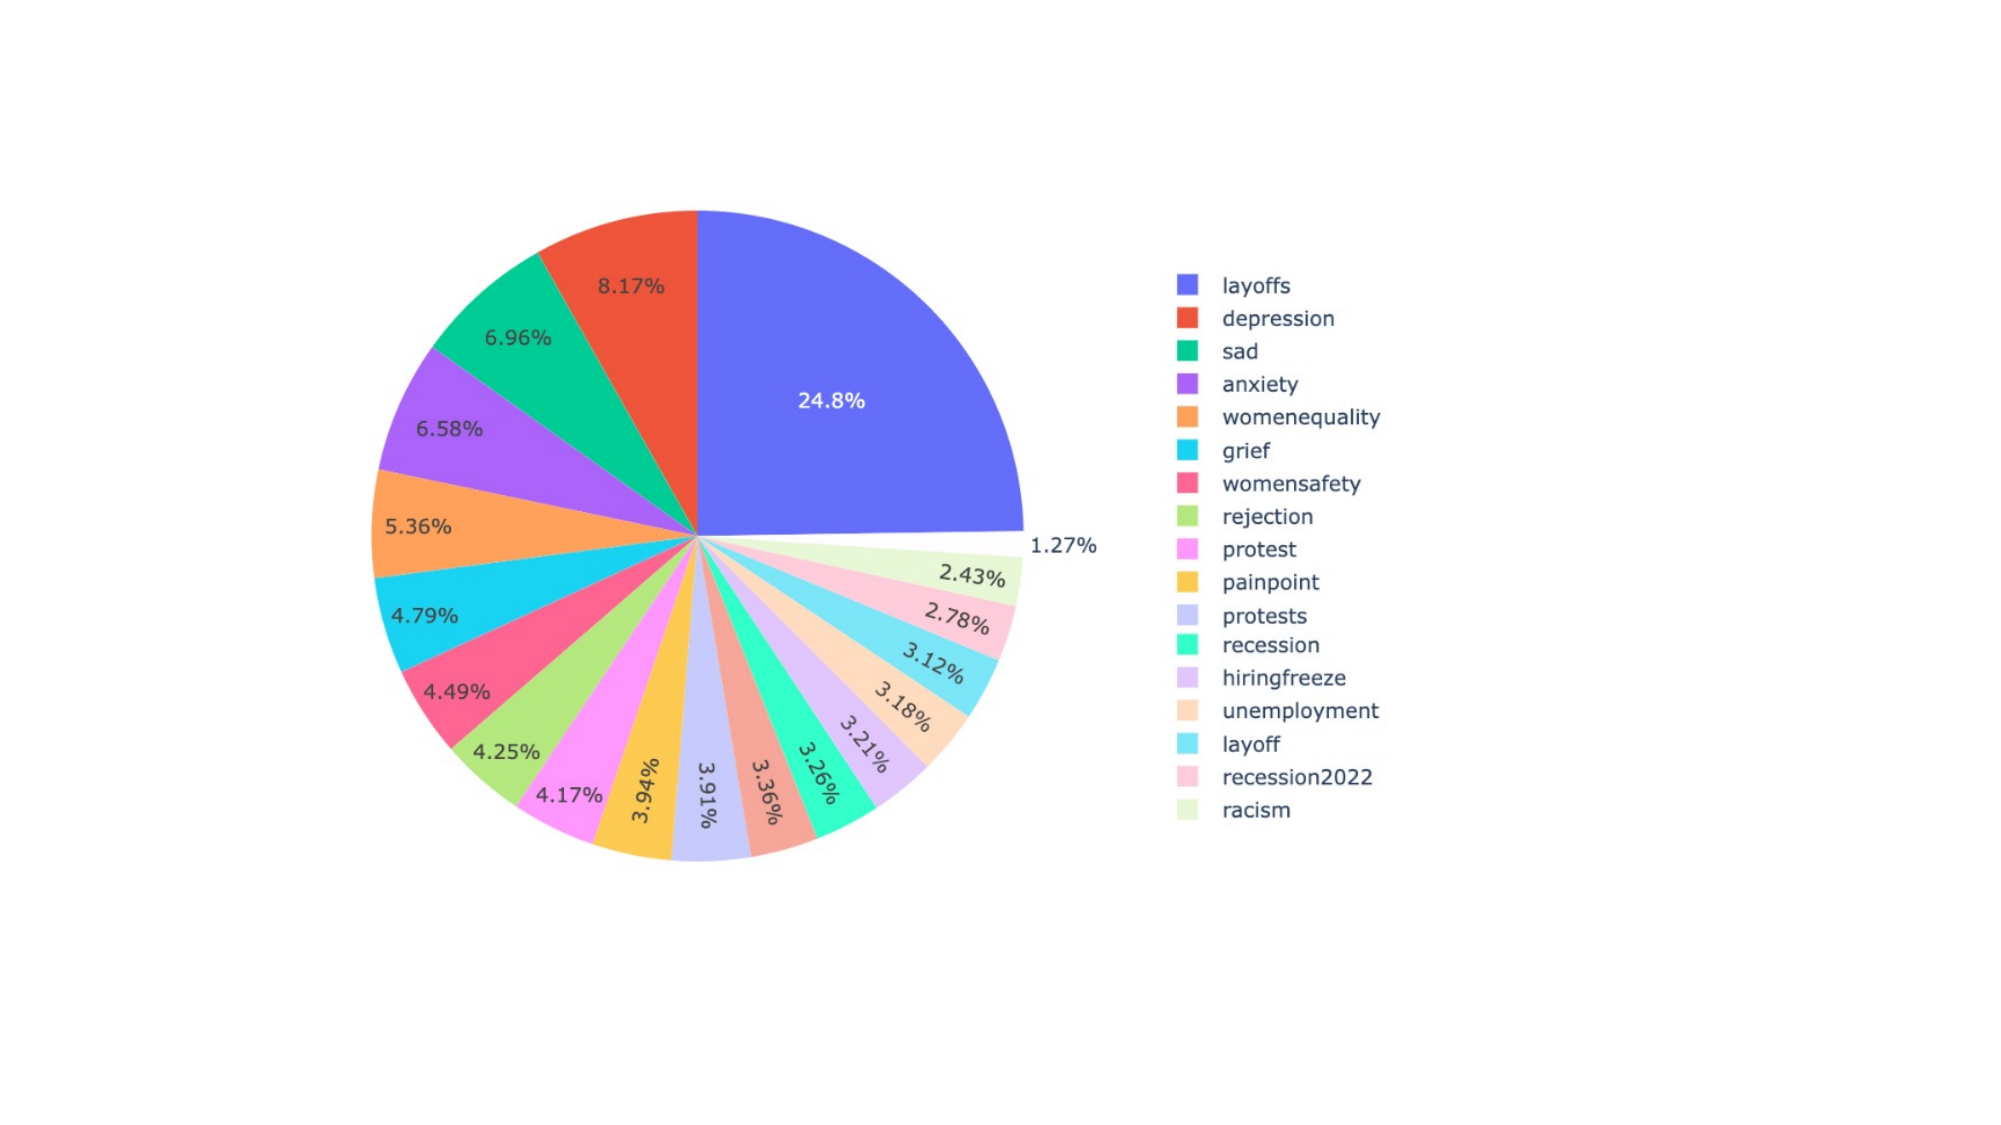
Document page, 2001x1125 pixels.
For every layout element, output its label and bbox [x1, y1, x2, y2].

picture [287, 154, 1468, 929]
